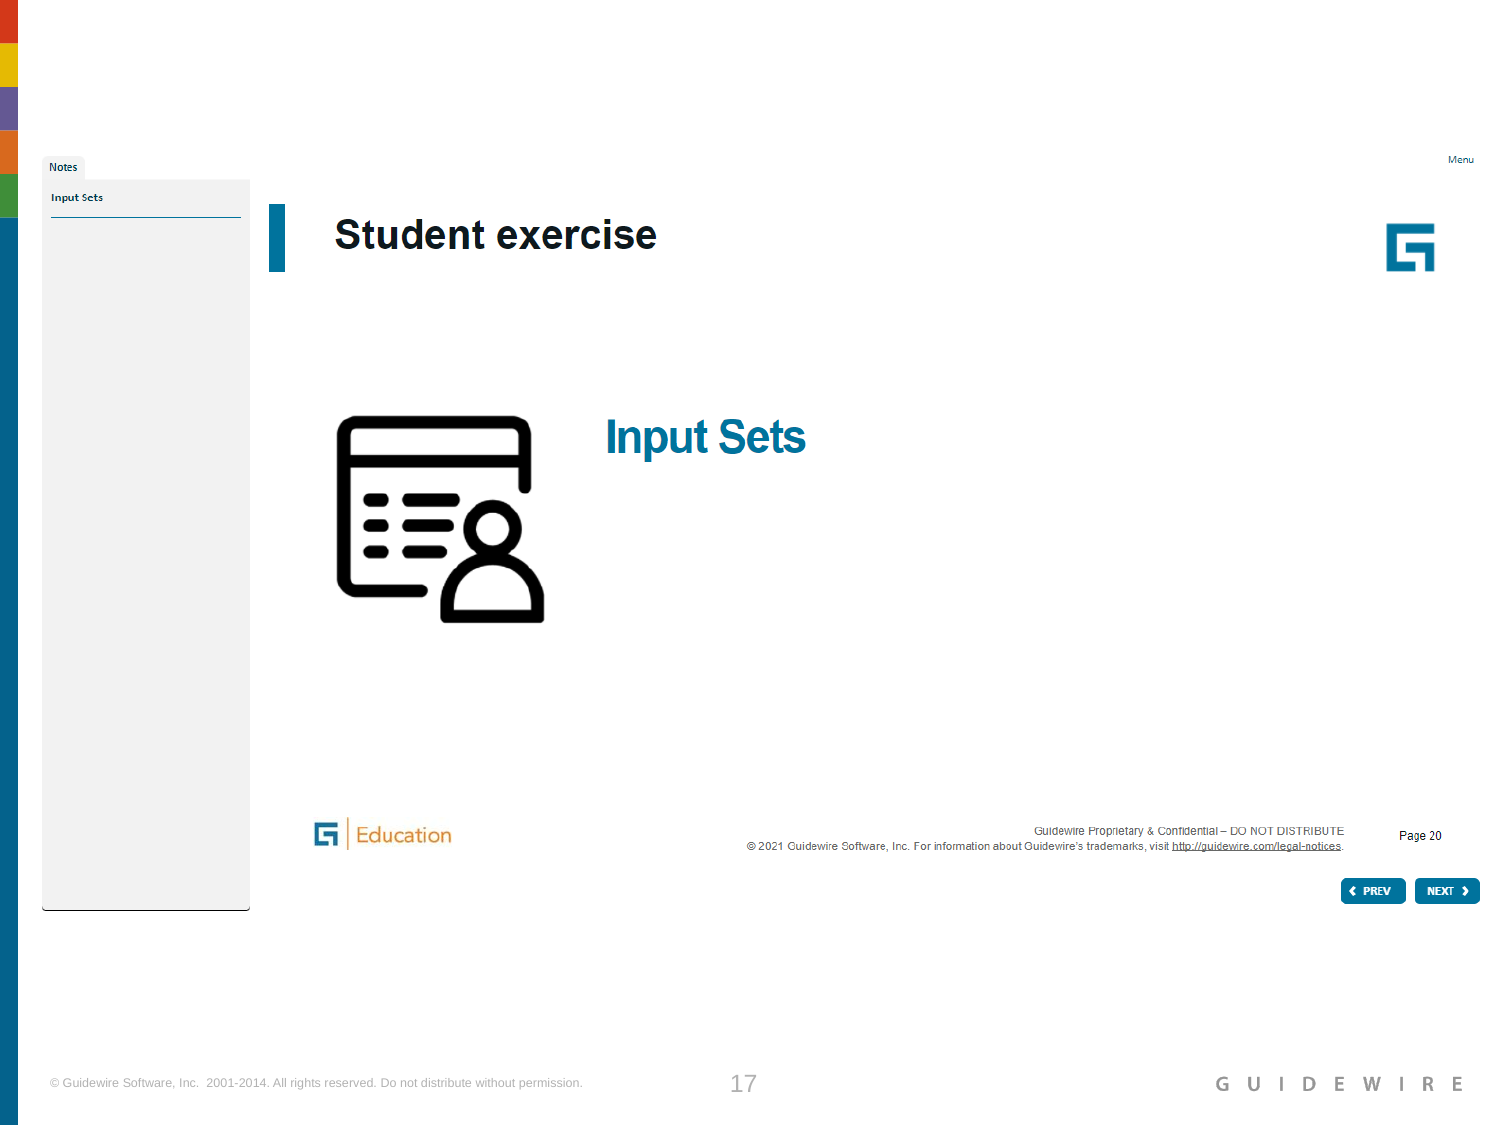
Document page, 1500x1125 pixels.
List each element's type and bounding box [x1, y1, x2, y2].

picture [1215, 1073, 1480, 1096]
picture [32, 142, 1486, 921]
